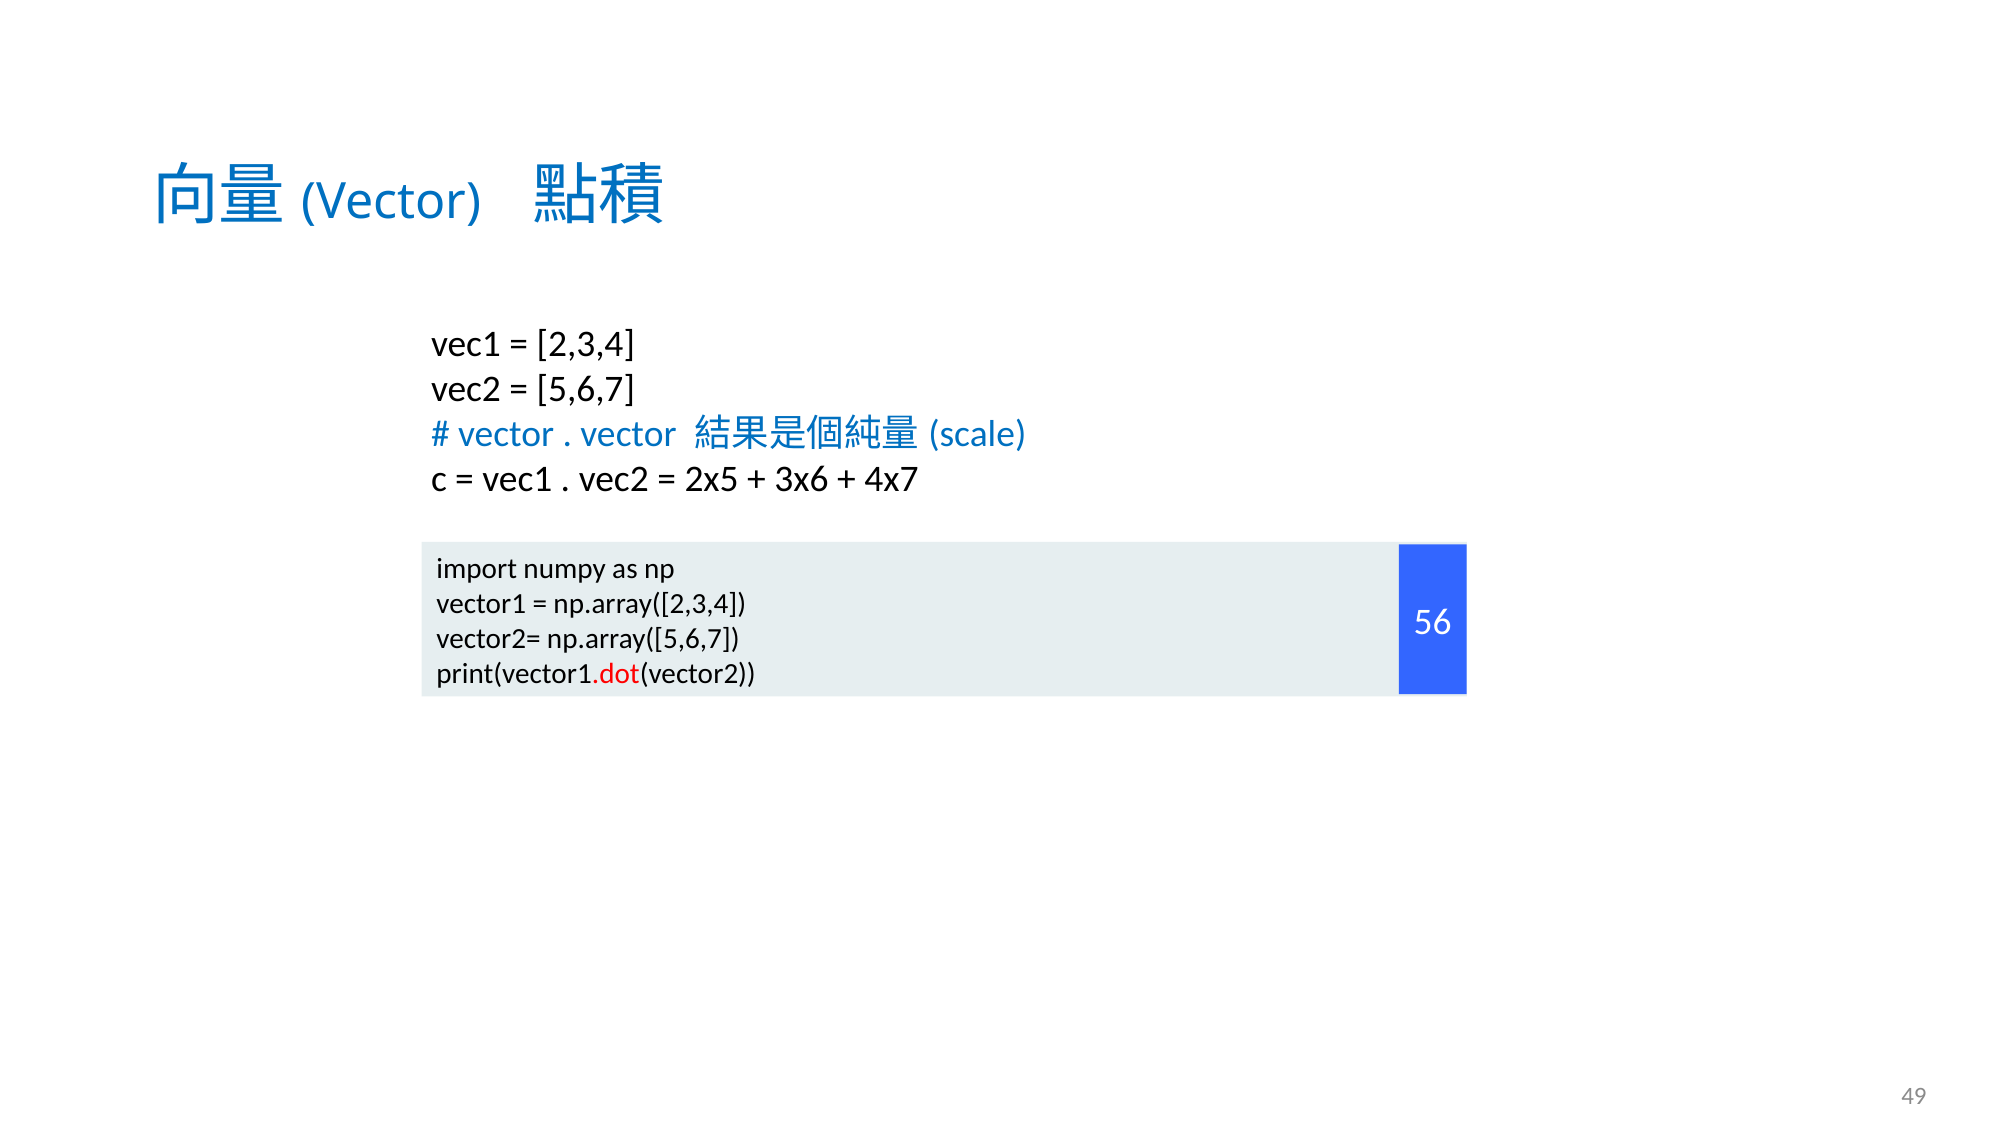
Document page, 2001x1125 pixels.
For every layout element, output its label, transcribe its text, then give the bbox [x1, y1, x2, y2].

text_box 向量(Vector) 點積 [137, 153, 1863, 278]
text_box vec1 = [2,3,4] vec2 = [5,6,7] # vector . vector 結果是個純量(scale) c = vec1 . vec2 = 2x5 + 3x6 + 4x7 [416, 311, 1041, 507]
text_box import numpy as np vector1 = np.array([2,3,4]) vector2= np.array([5,6,7]) print(vector1.dot(vector2)) [421, 541, 1467, 697]
text_box 56 [1398, 544, 1467, 695]
slide_number 49 [1491, 1065, 1942, 1125]
